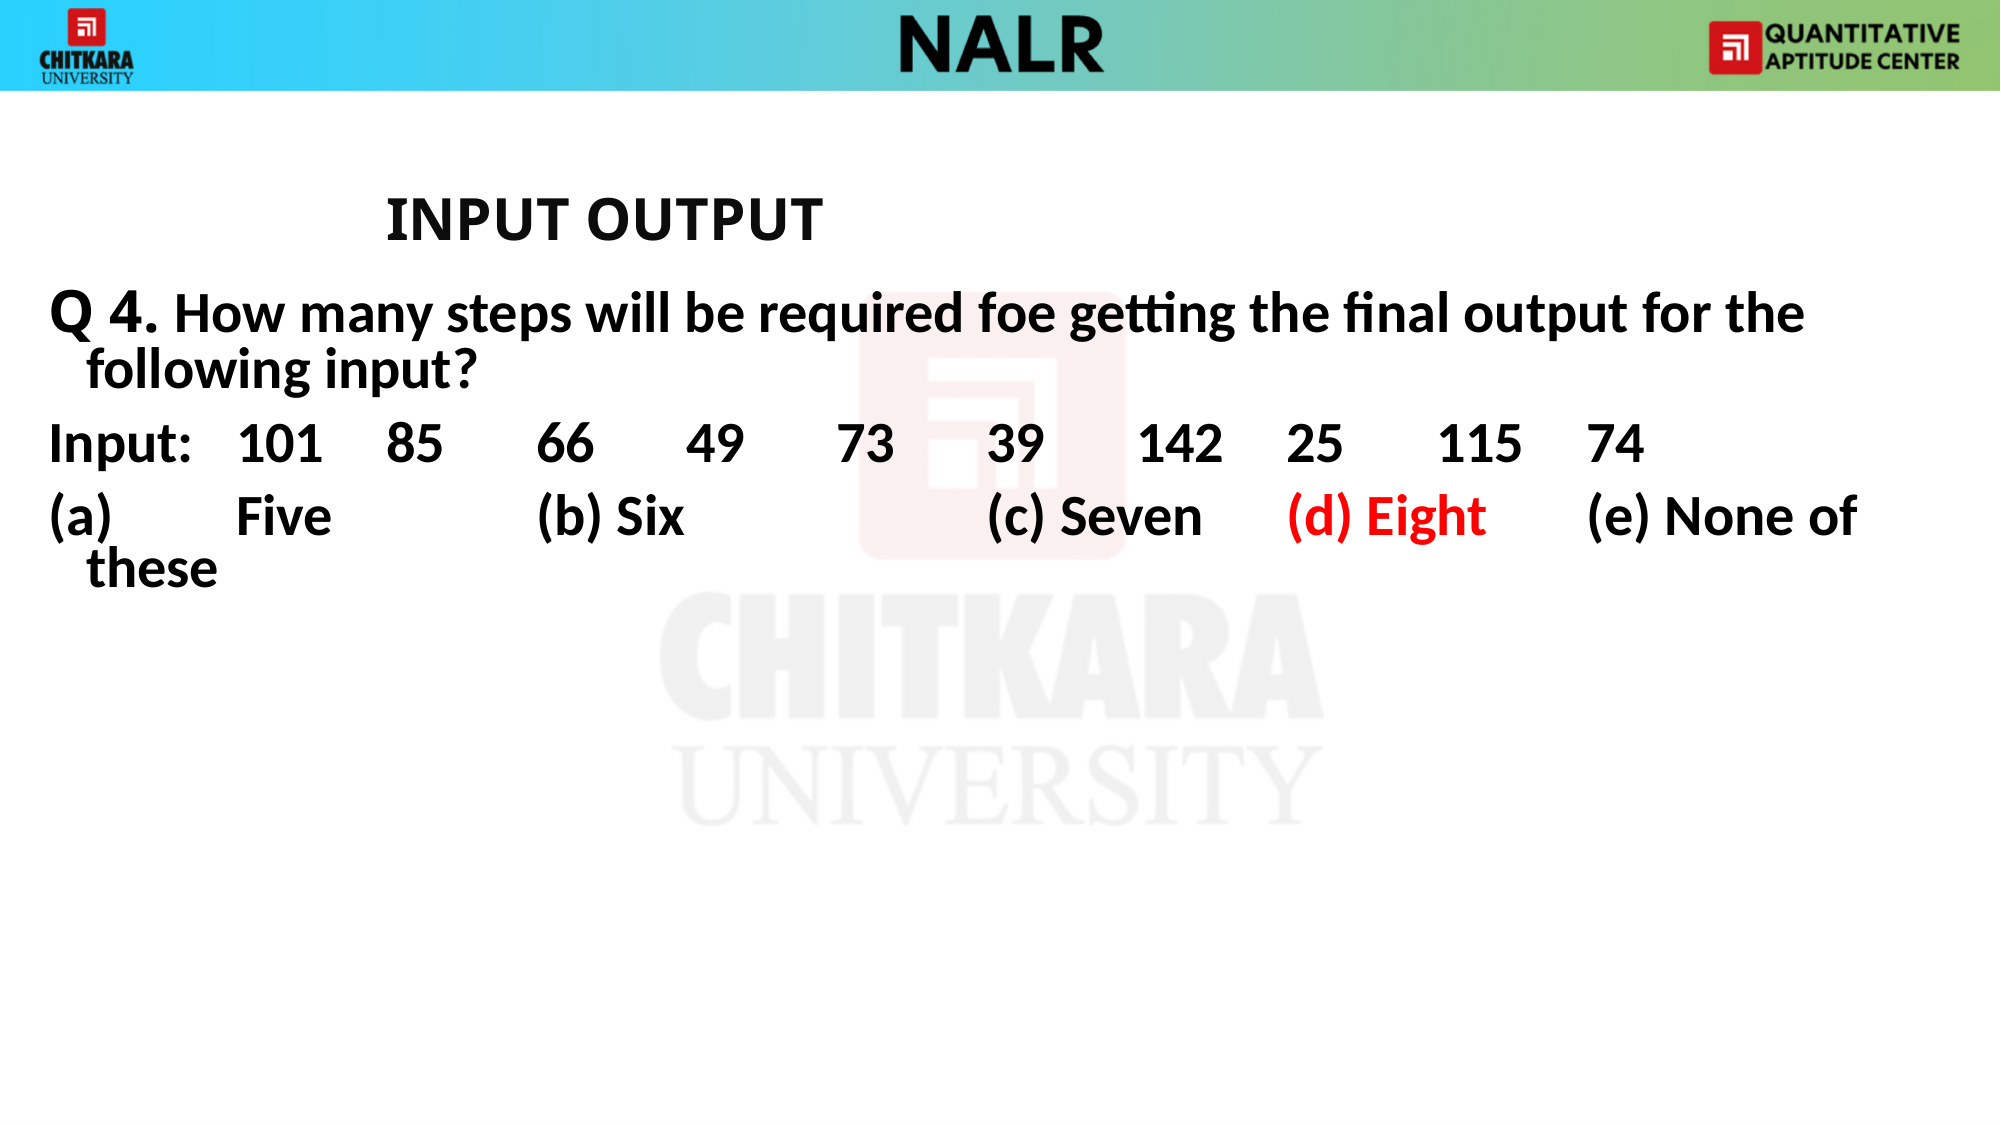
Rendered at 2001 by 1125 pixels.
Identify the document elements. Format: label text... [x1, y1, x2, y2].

picture [0, 0, 2000, 1125]
title [41, 31, 1959, 142]
list INPUT OUTPUT Q 4. How many steps will be required foe getting the final output for the following input? Input: 101 85 66 49 73 39 142 25 115 74 (a) Five (b) Six (c) Seven (d) Eight (e) None of these [33, 175, 1959, 1053]
